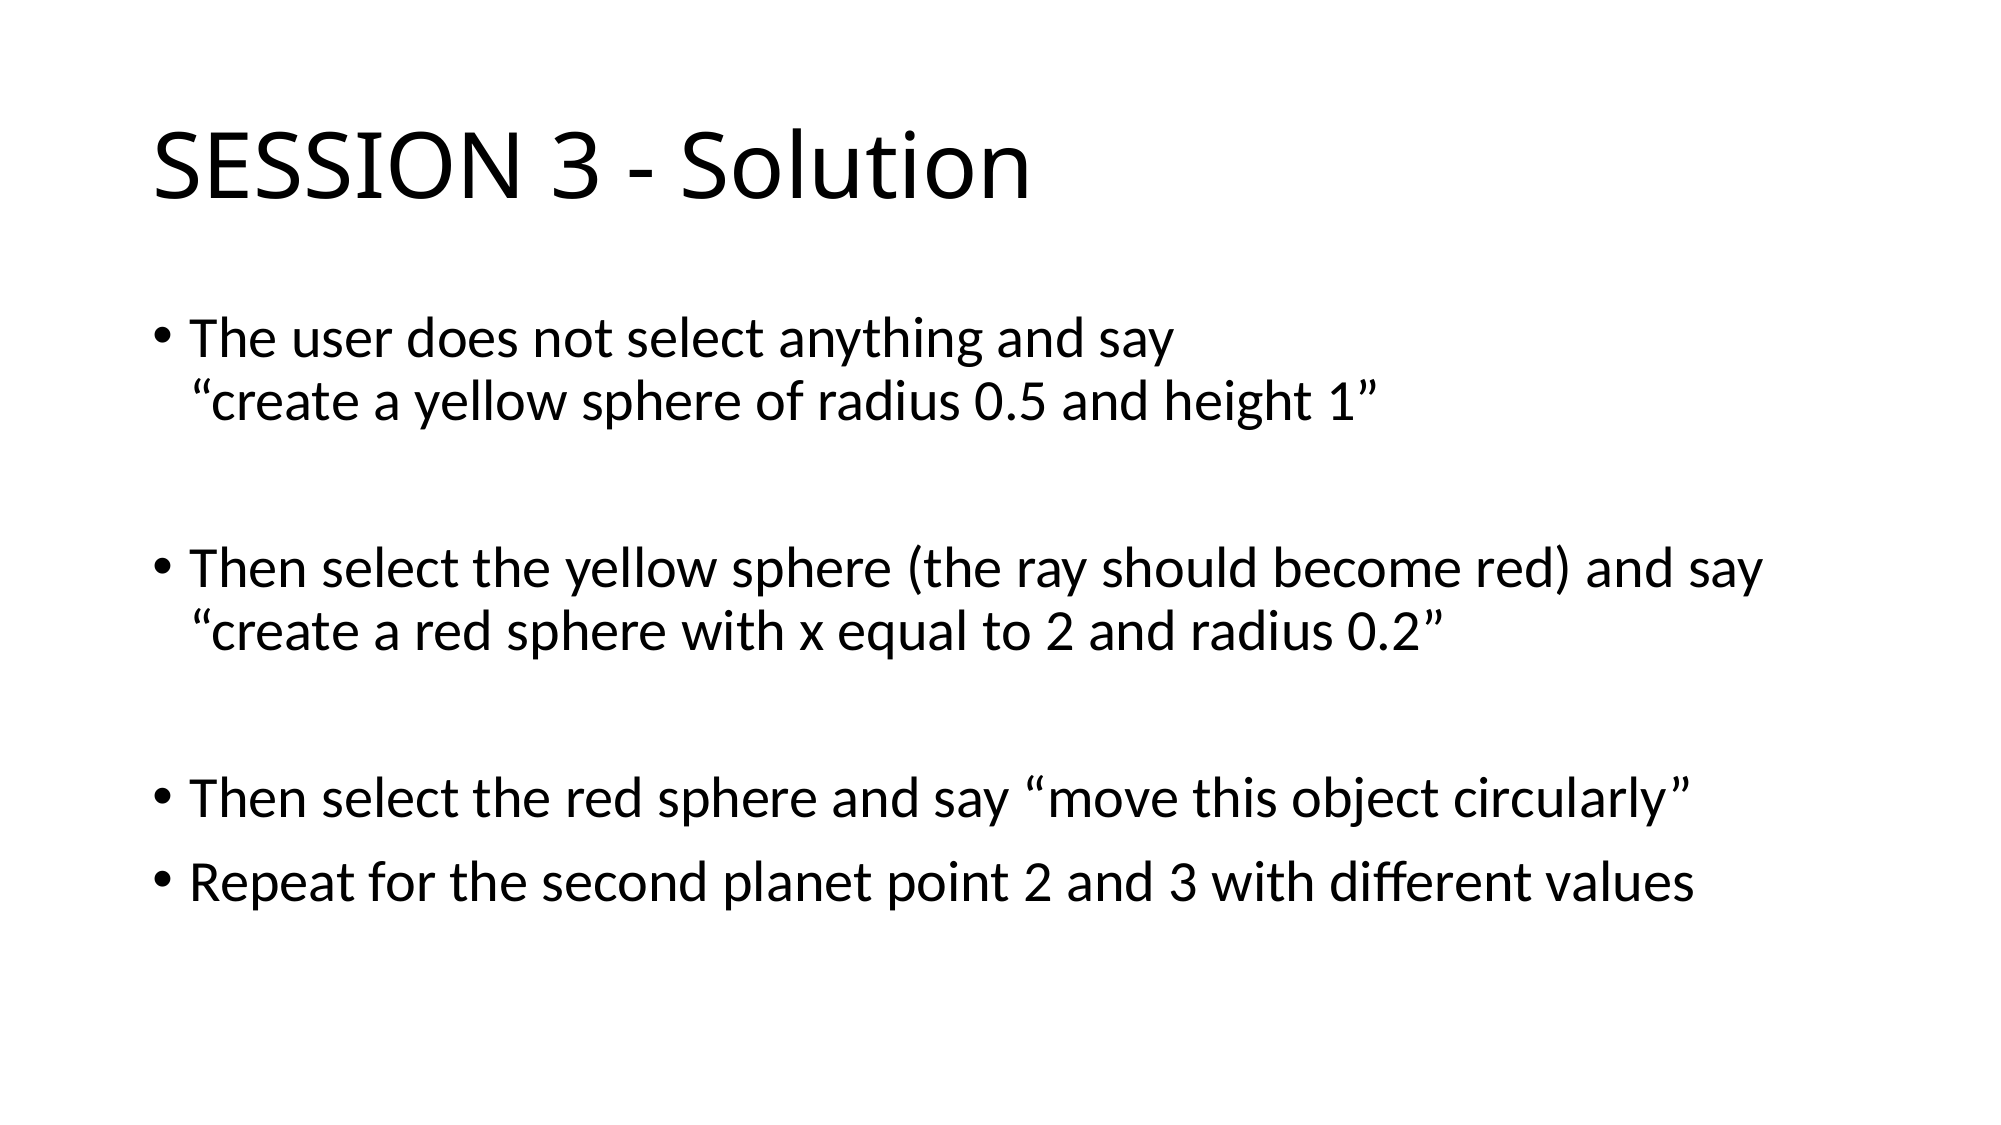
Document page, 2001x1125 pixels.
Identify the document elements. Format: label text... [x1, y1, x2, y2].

title SESSION 3 - Solution [137, 59, 1863, 278]
list The user does not select anything and say “create a yellow sphere of radius 0.5 and height 1” Then select the yellow sphere (the ray should become red) and say “create a red sphere with x equal to 2 and radius 0.2” Then select the red sphere and say “move this object circularly” Repeat for the second planet point 2 and 3 with different values [137, 299, 1863, 1014]
